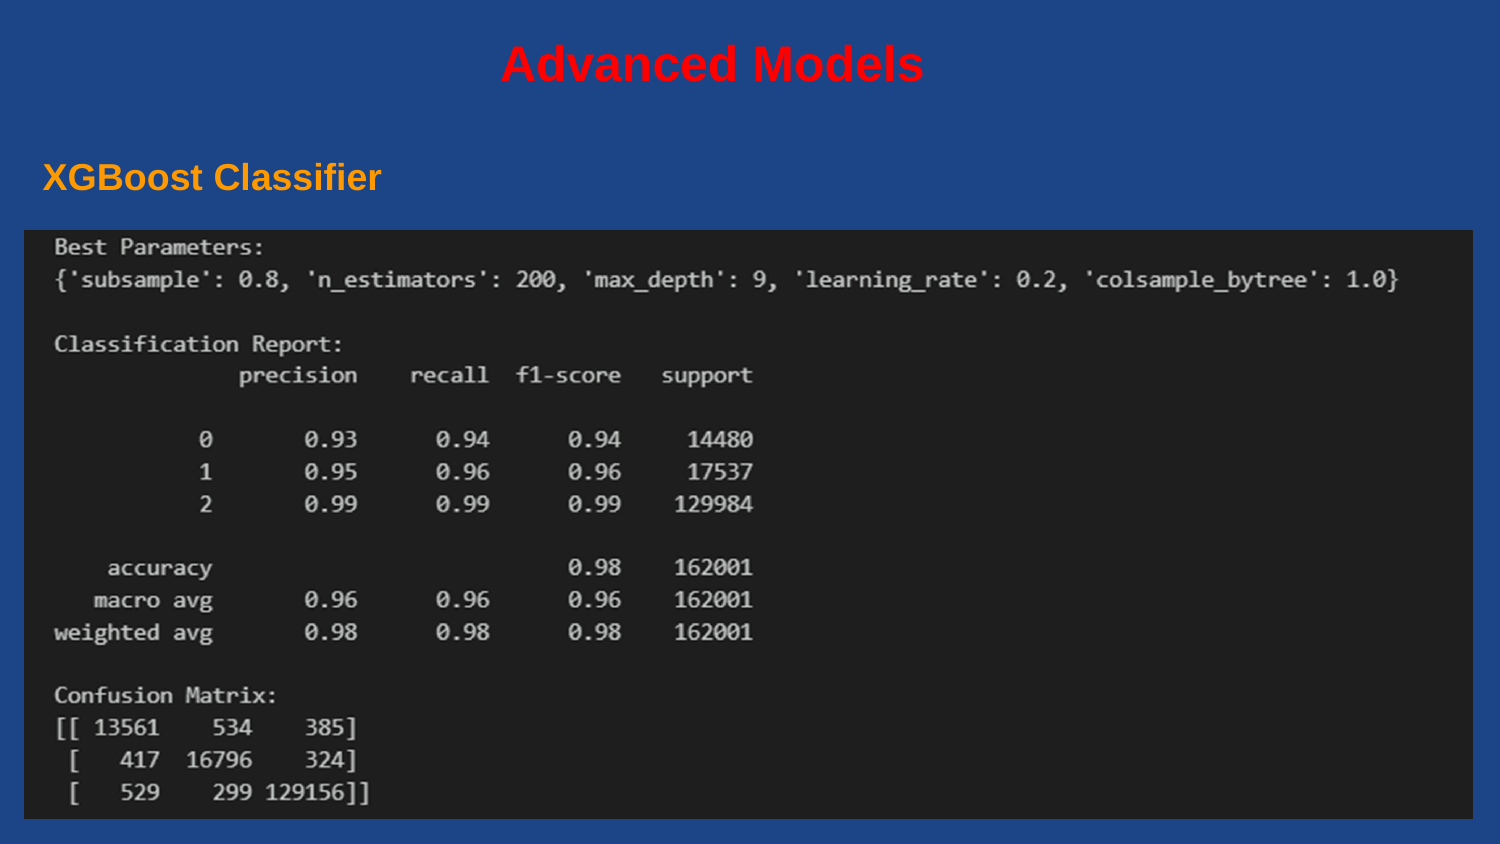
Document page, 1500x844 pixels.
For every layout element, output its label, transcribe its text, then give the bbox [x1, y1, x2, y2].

text_box Advanced Models [484, 16, 952, 107]
picture [24, 230, 1473, 820]
title XGBoost Classifier [24, 137, 400, 214]
